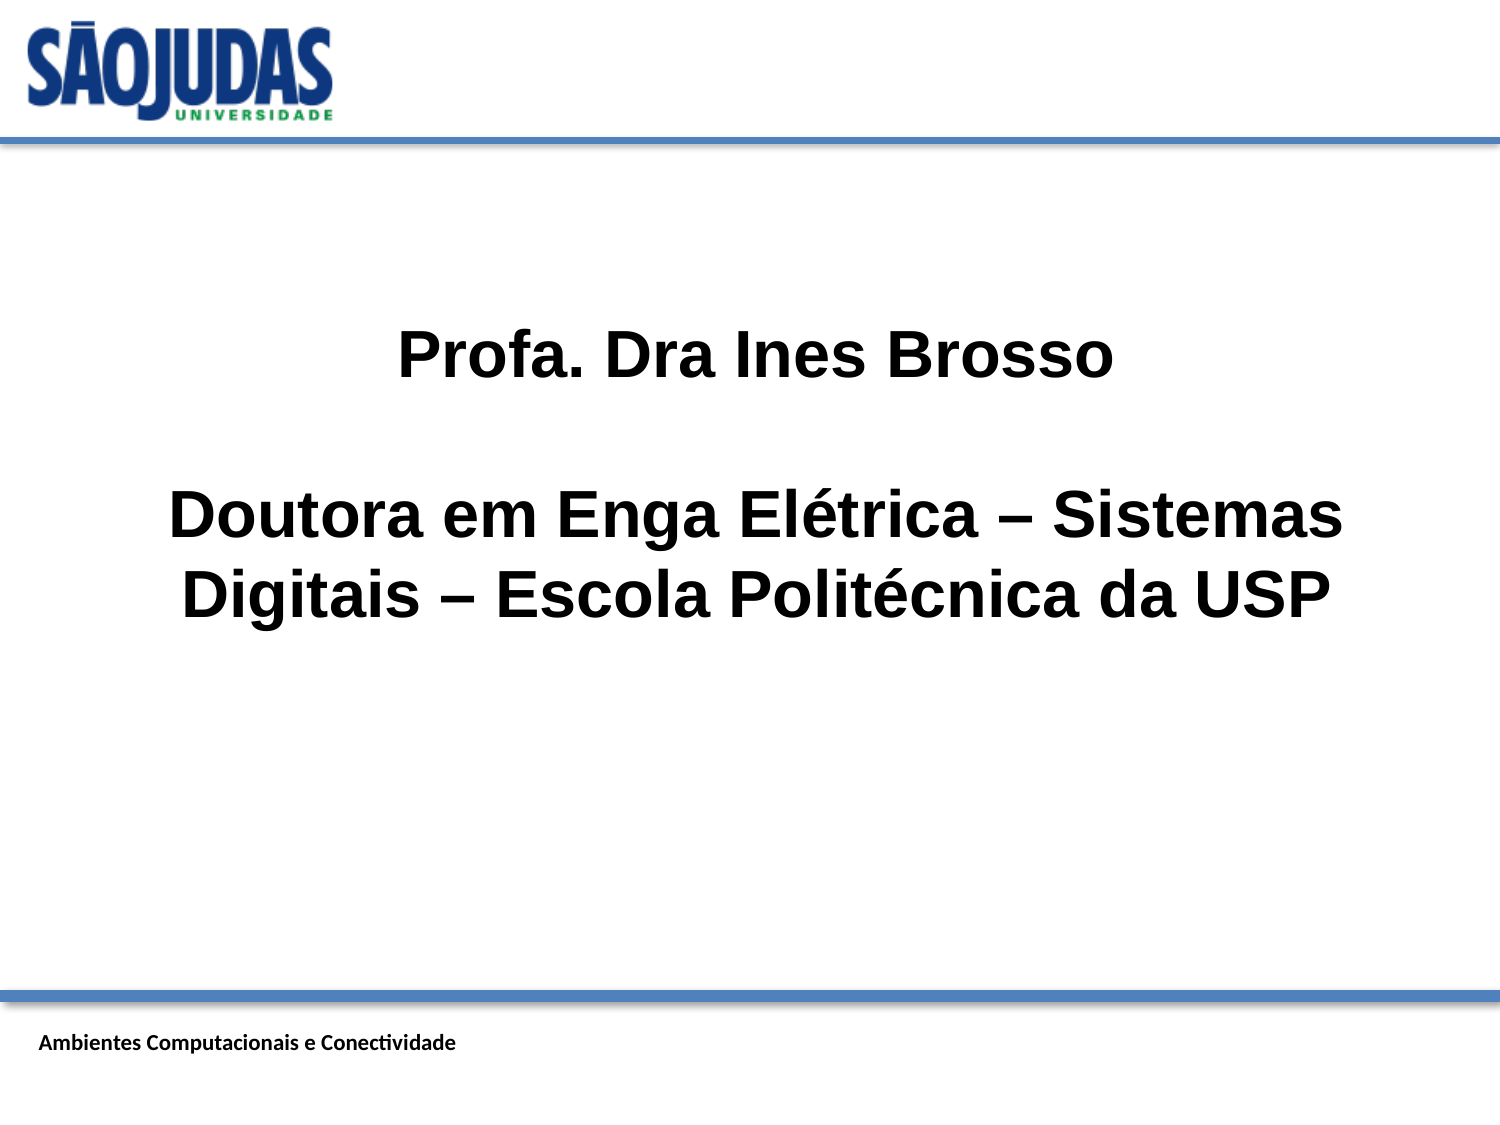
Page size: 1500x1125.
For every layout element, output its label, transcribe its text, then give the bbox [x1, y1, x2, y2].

picture [23, 0, 336, 129]
title Profa. Dra Ines Brosso Doutora em Enga Elétrica – Sistemas Digitais – Escola Politécnica da USP [78, 223, 1436, 458]
